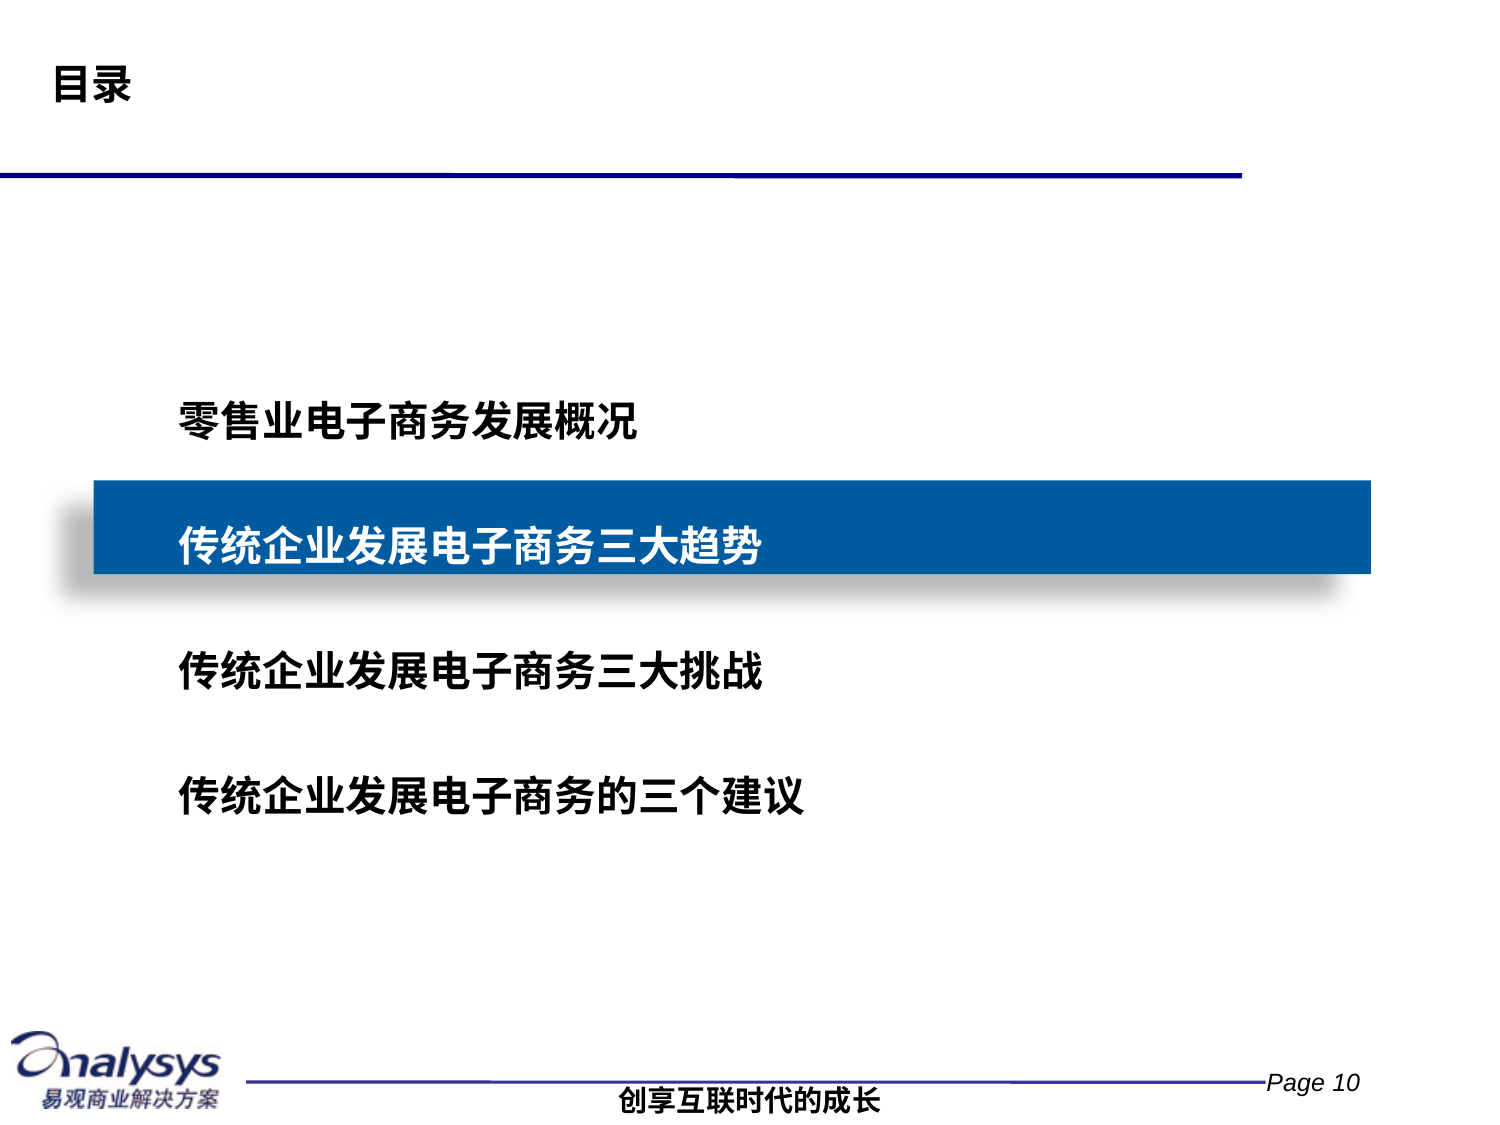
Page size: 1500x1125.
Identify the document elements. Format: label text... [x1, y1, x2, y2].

picture [11, 1031, 223, 1109]
text_box [92, 478, 163, 576]
text_box 零售业电子商务发展概况 传统企业发展电子商务三大趋势 传统企业发展电子商务三大挑战 传统企业发展电子商务的三个建议 [163, 311, 1395, 952]
title 目录 [34, 23, 1218, 143]
